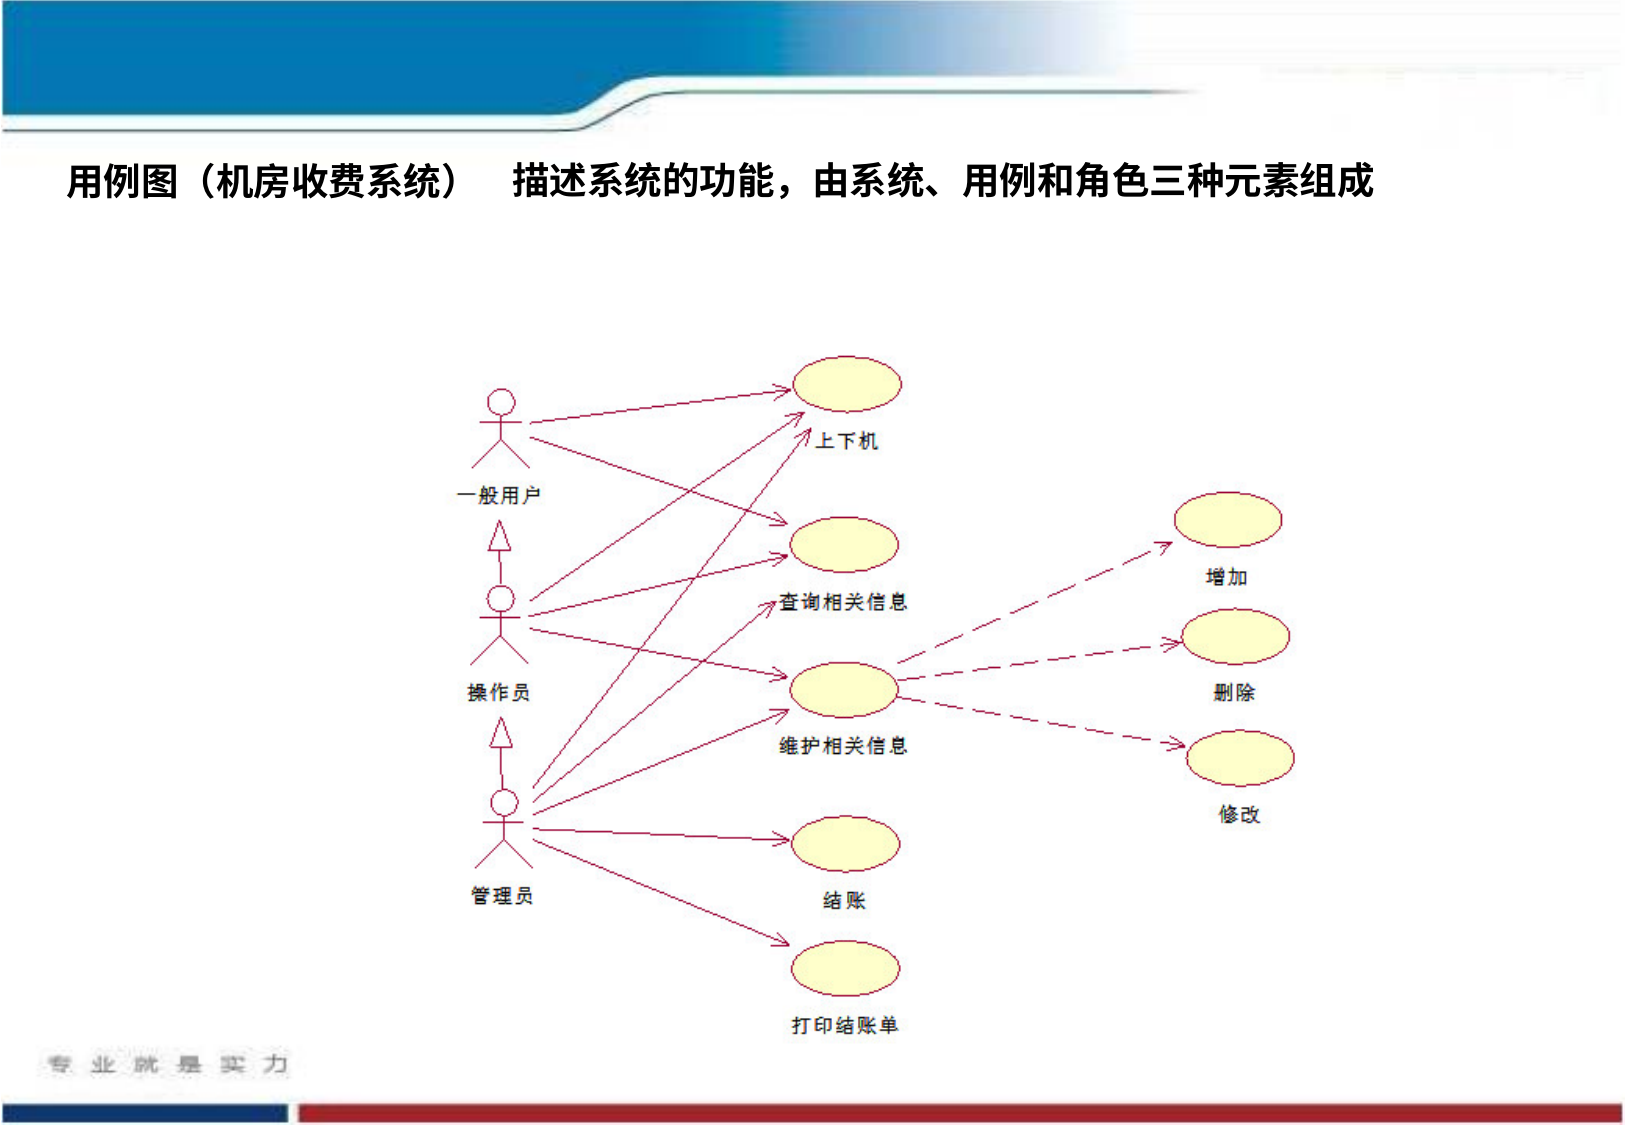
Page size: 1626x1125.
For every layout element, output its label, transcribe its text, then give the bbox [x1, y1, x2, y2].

picture [1, 0, 1625, 1125]
text_box 用例图（机房收费系统） [51, 150, 494, 210]
text_box 描述系统的功能，由系统、用例和角色三种元素组成 [497, 149, 1483, 209]
